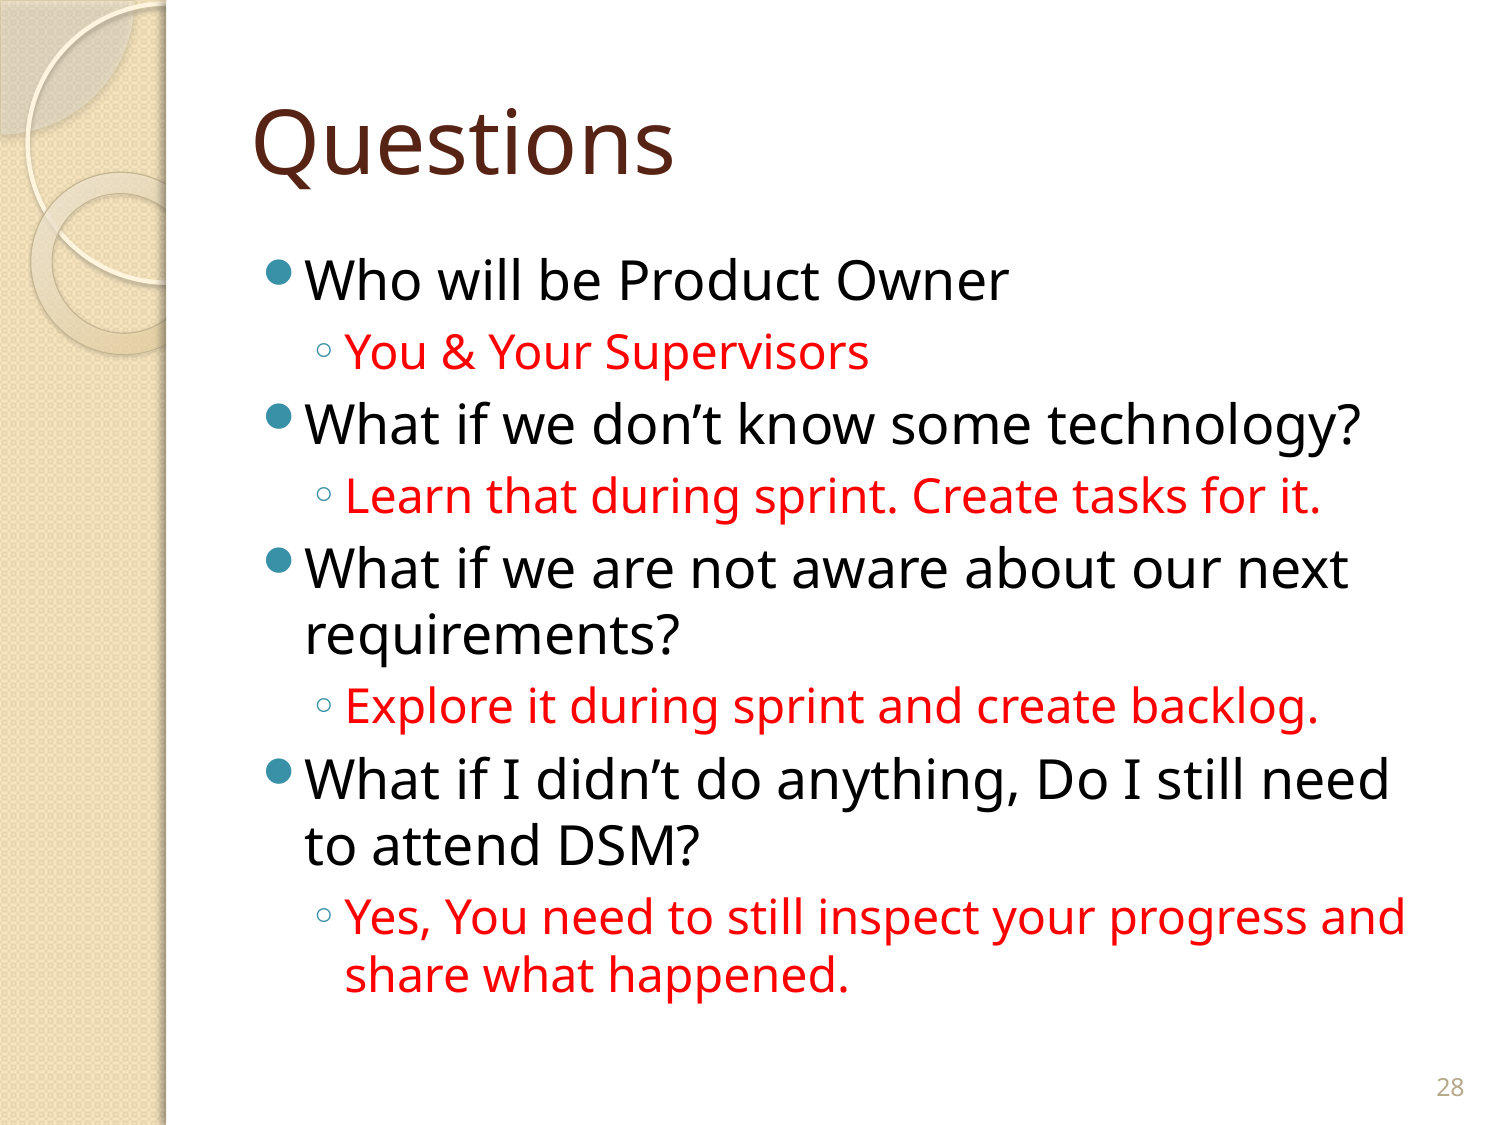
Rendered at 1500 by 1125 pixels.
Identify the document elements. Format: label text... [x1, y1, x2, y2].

slide_number 28 [1413, 1034, 1488, 1113]
list Who will be Product Owner You & Your Supervisors What if we don’t know some technology? Learn that during sprint. Create tasks for it. What if we are not aware about our next requirements? Explore it during sprint and create backlog. What if I didn’t do anything, Do I still need to attend DSM? Yes, You need to still inspect your progress and share what happened. [235, 237, 1466, 1025]
title Questions [235, 45, 1466, 233]
